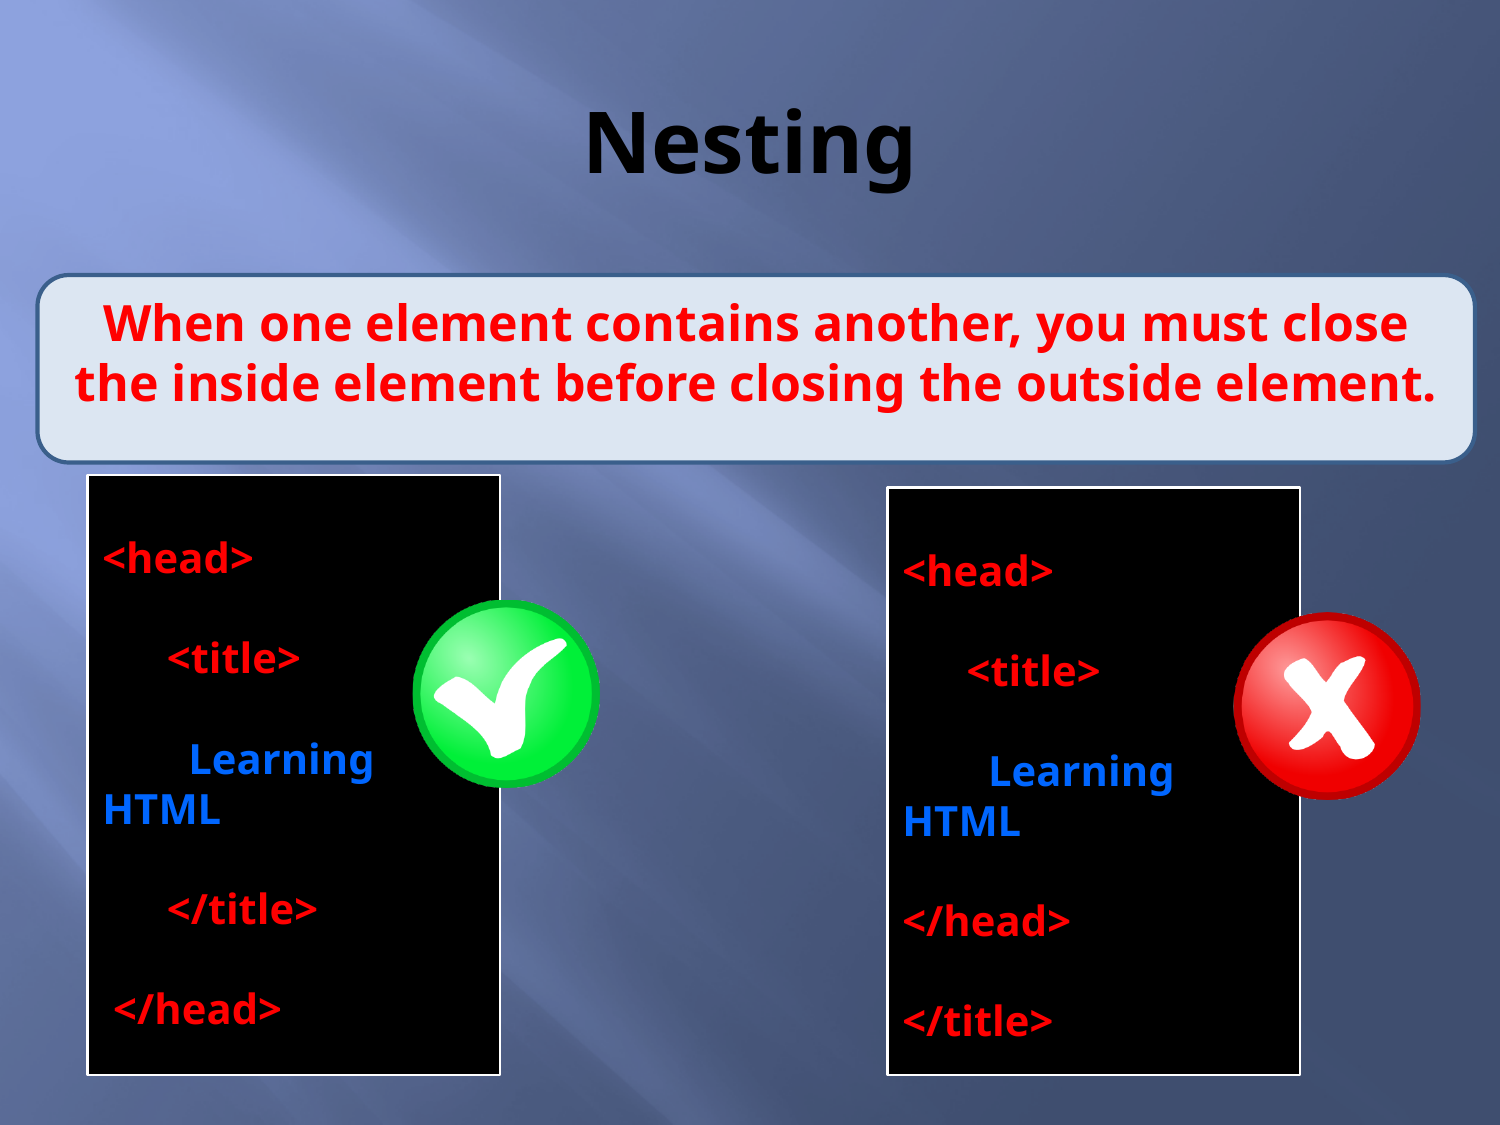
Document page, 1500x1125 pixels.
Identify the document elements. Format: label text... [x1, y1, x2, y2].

text_box <head> <title> Learning HTML </head> </title> [885, 485, 1302, 1077]
picture [412, 599, 601, 788]
title Nesting [75, 45, 1425, 233]
picture [1224, 612, 1421, 801]
text_box <head> <title> Learning HTML </title> </head> [85, 473, 502, 1077]
text_box When one element contains another, you must close the inside element before closing the outside element. [35, 272, 1478, 465]
